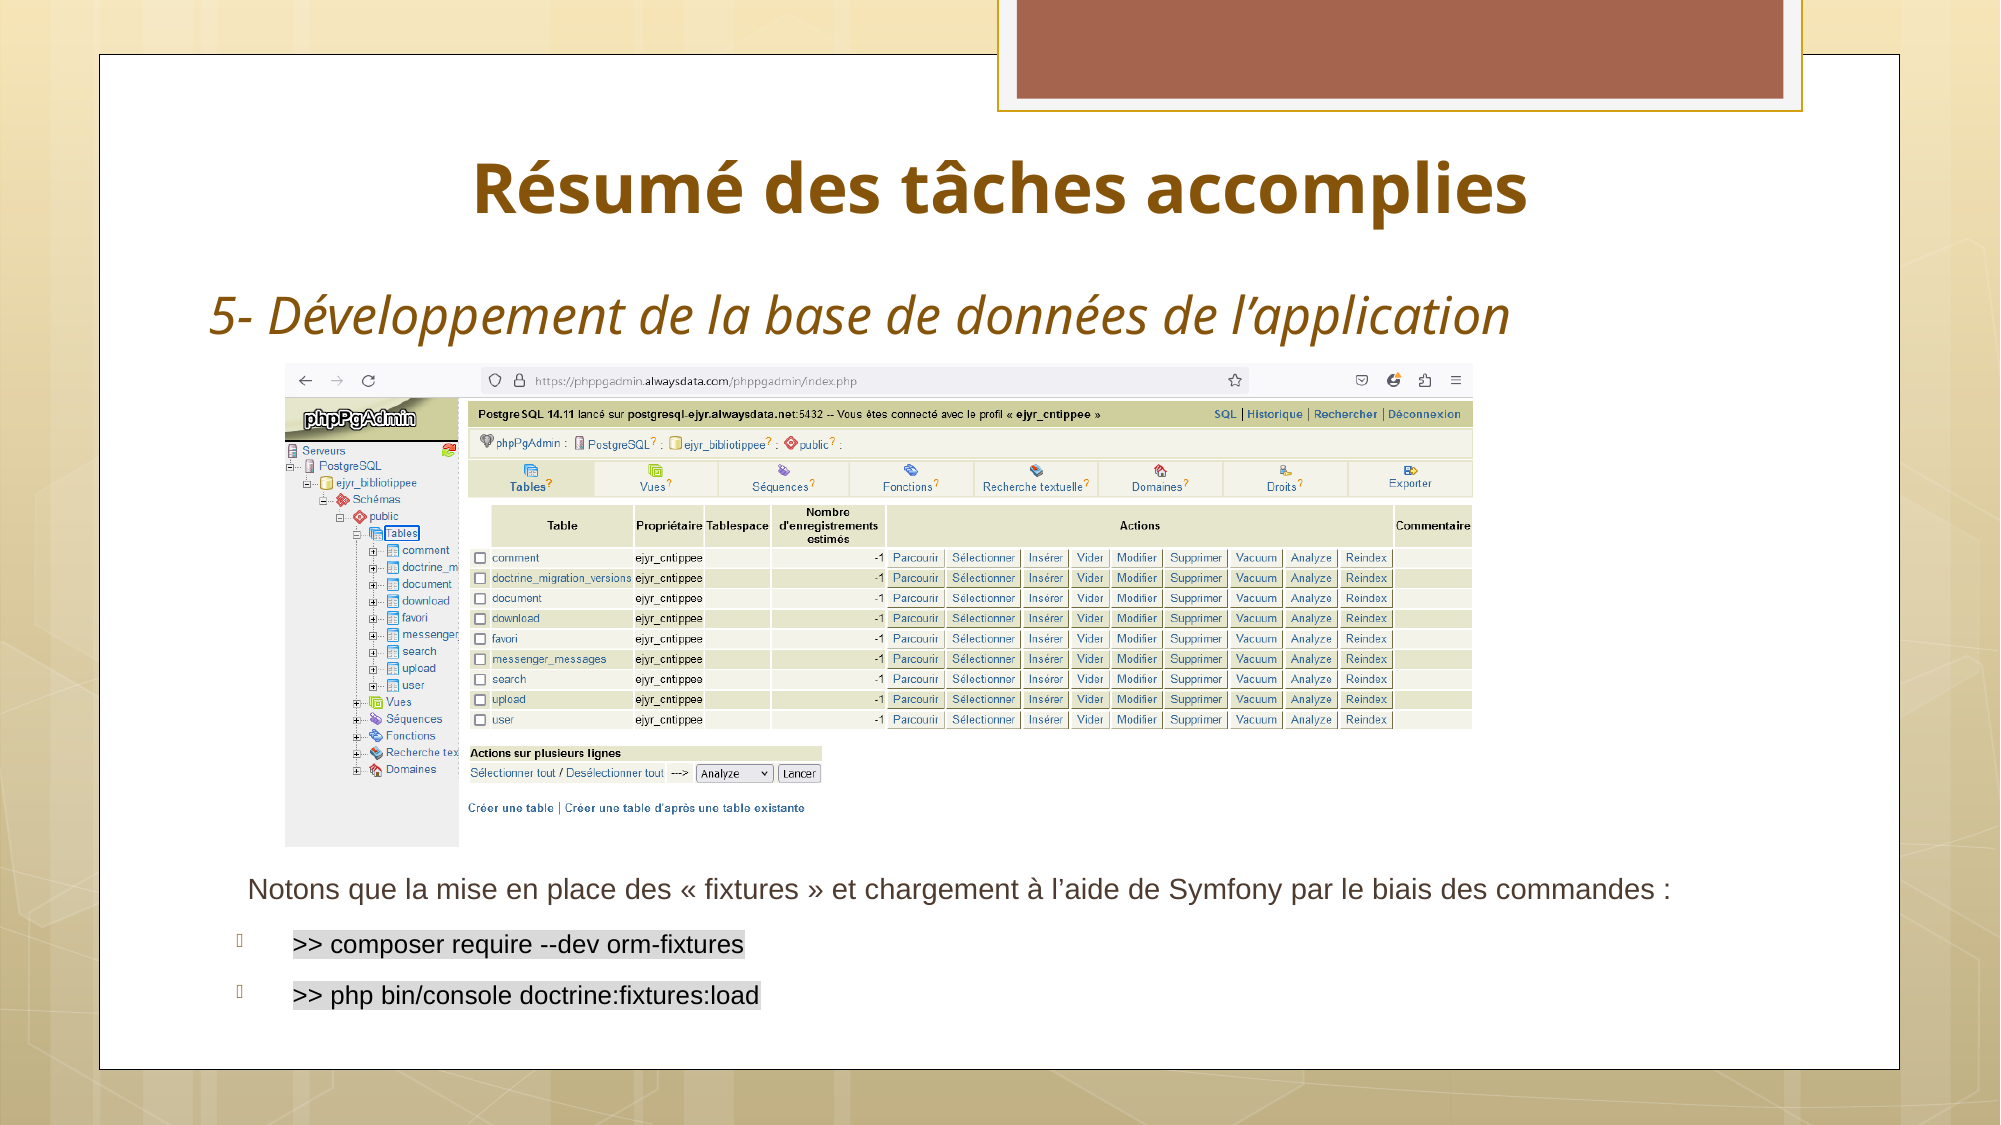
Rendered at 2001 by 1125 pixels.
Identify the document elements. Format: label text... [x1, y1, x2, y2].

text_box Résumé des tâches accomplies [232, 136, 1769, 235]
picture [285, 363, 1473, 847]
list Notons que la mise en place des « fixtures » et chargement à l’aide de Symfony par le biais des commandes : >> composer require --dev orm-fixtures >> php bin/console doctrine:fixtures:load [221, 857, 1696, 1056]
title 5- Développement de la base de données de l’application [193, 278, 1857, 353]
